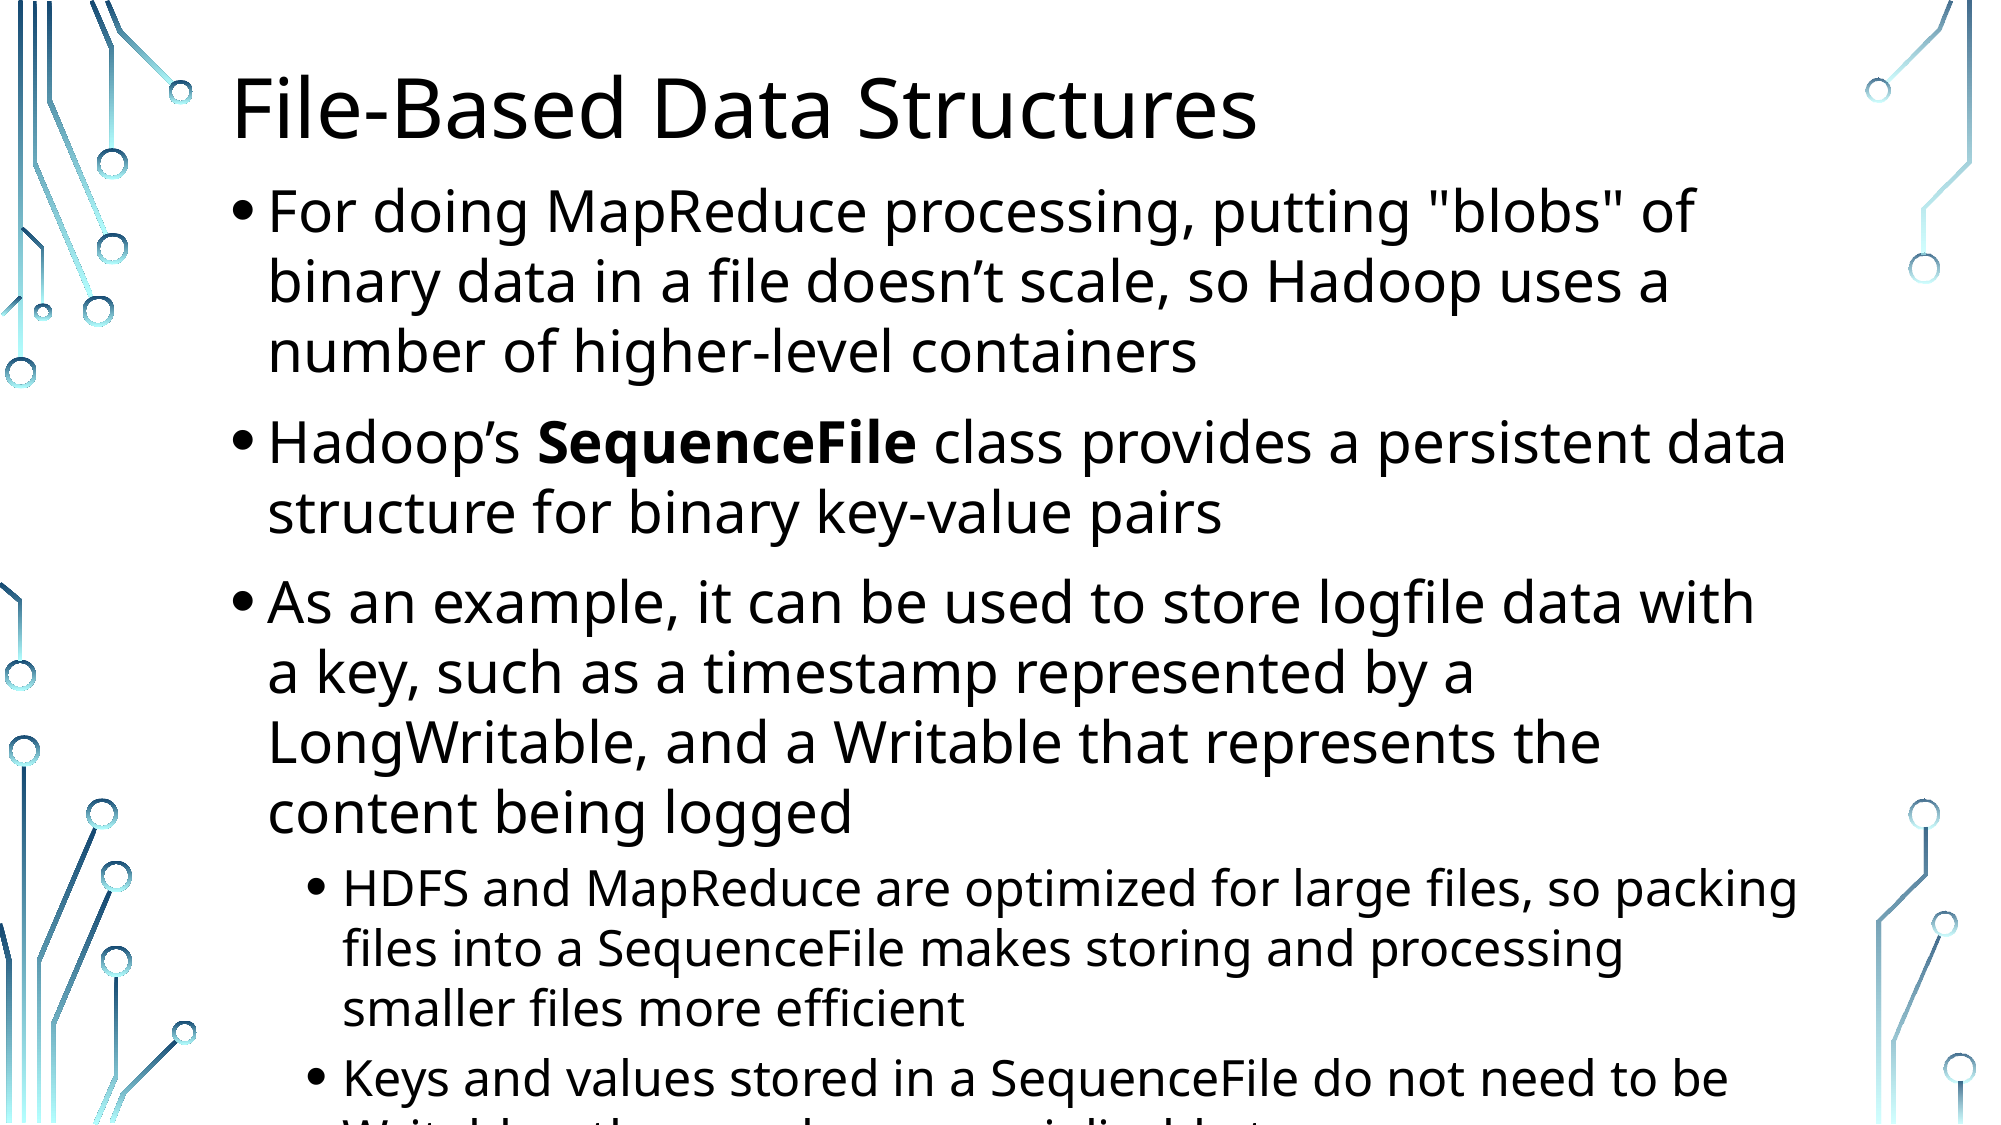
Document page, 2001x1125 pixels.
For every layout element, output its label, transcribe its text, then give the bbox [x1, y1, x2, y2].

list For doing MapReduce processing, putting "blobs" of binary data in a file doesn’t scale, so Hadoop uses a number of higher-level containers Hadoop’s SequenceFile class provides a persistent data structure for binary key-value pairs As an example, it can be used to store logfile data with a key, such as a timestamp represented by a LongWritable, and a Writable that represents the content being logged HDFS and MapReduce are optimized for large files, so packing files into a SequenceFile makes storing and processing smaller files more efficient Keys and values stored in a SequenceFile do not need to be Writables, they can be any serializable type [215, 166, 1819, 1067]
title File-Based Data Structures [215, 43, 1819, 166]
